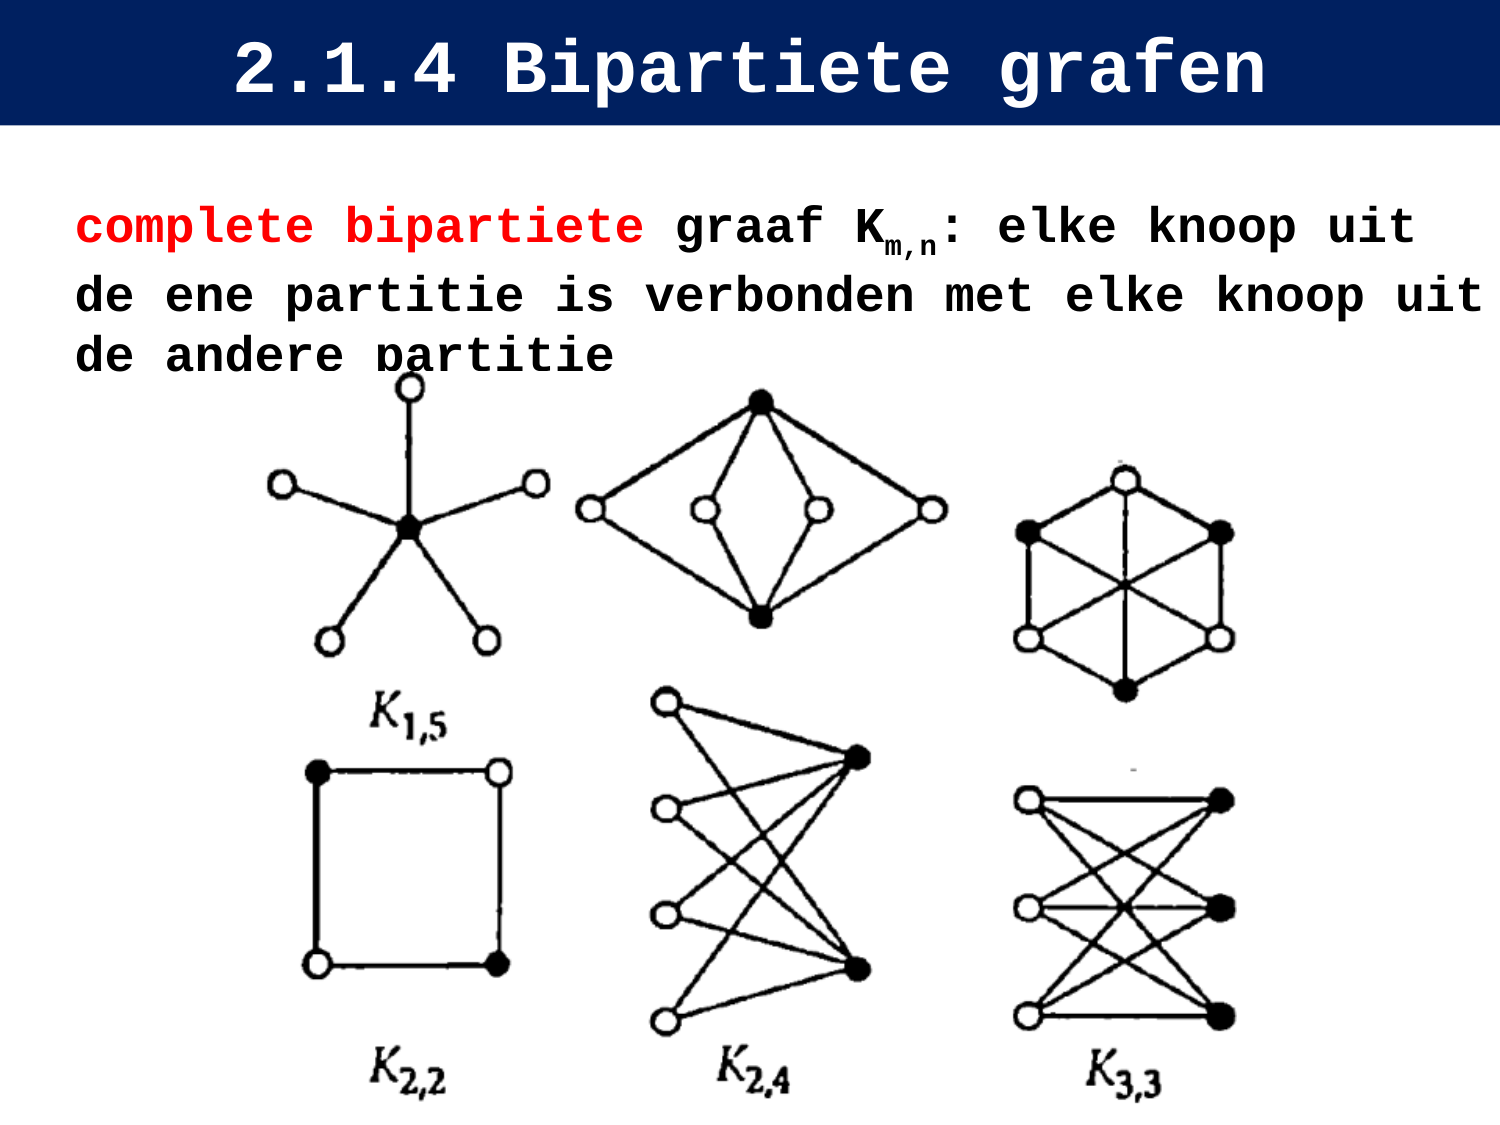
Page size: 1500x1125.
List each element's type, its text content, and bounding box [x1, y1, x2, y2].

title 2.1.4 Bipartiete grafen [0, 0, 1500, 125]
picture [263, 371, 1237, 1111]
list complete bipartiete graaf Km,n: elke knoop uit de ene partitie is verbonden met elke knoop uit de andere partitie [0, 125, 1500, 1125]
